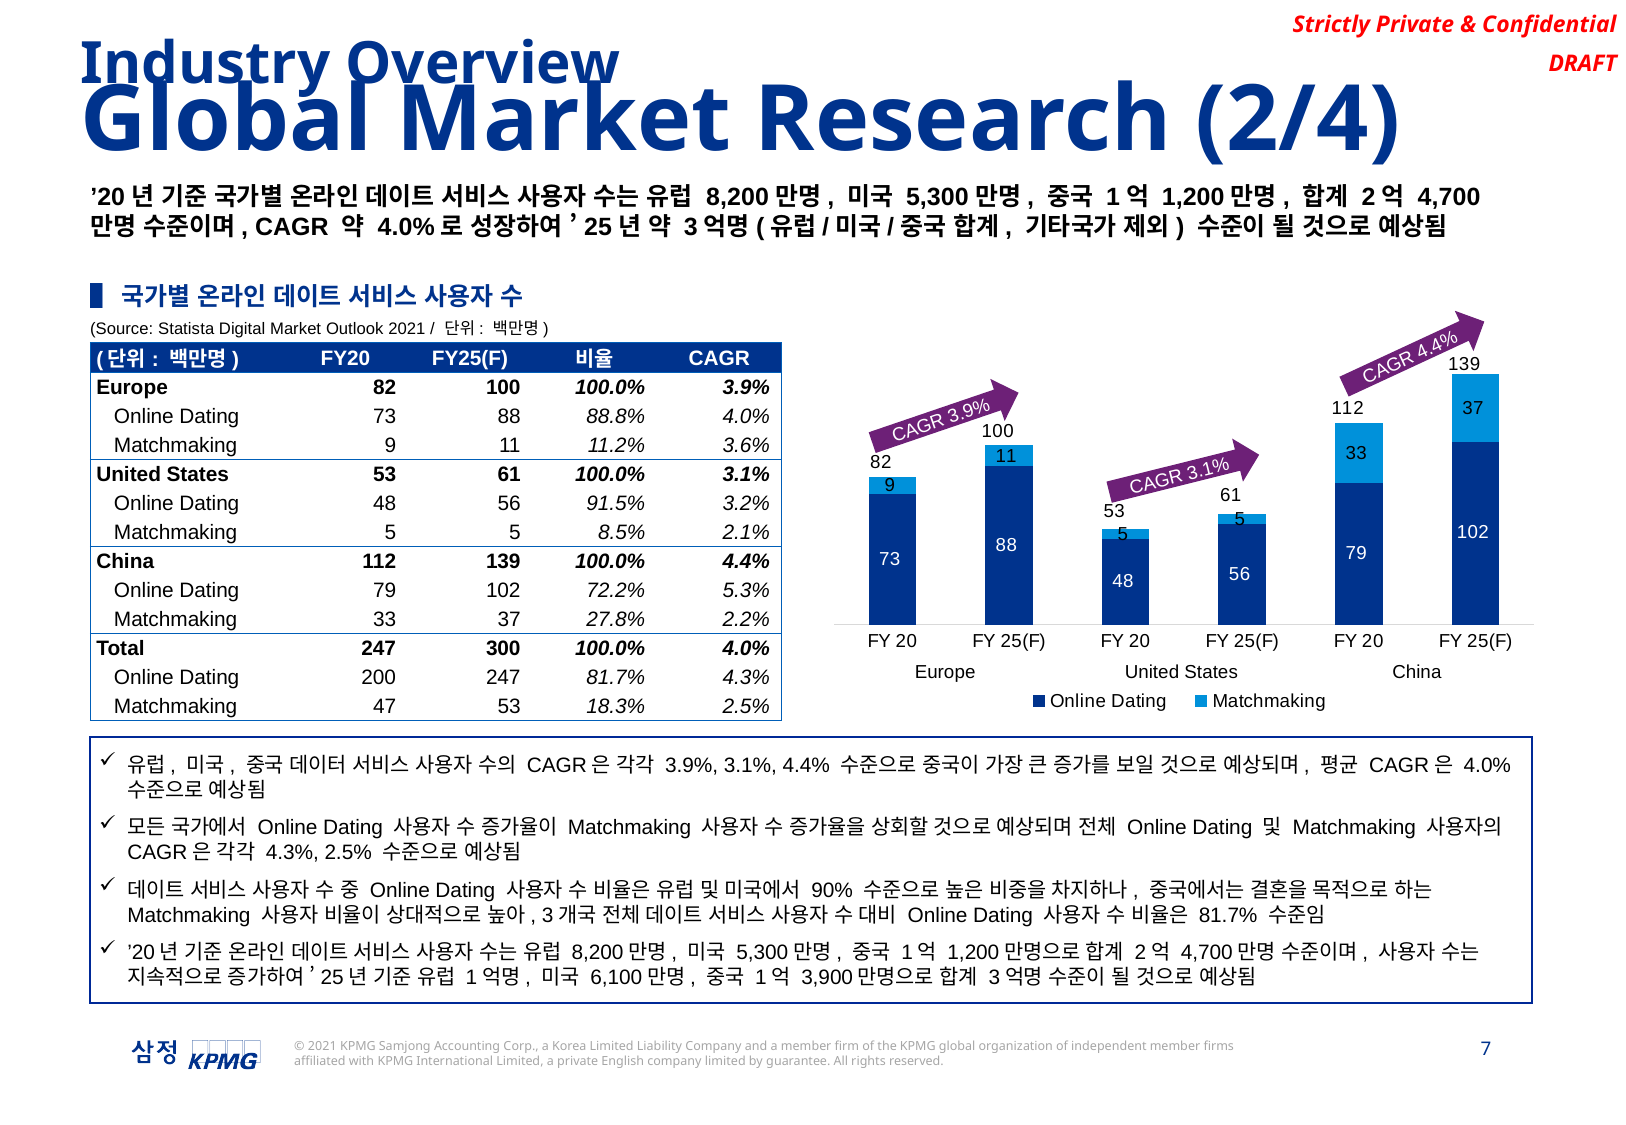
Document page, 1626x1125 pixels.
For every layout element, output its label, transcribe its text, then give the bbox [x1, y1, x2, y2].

table_cell 91.5% [532, 489, 657, 518]
text_box CAGR 4.4% [1425, 310, 1485, 337]
table_cell 3.1% [657, 460, 781, 489]
table_header FY25(F) [408, 343, 532, 372]
table_cell China [91, 547, 283, 576]
table_cell Europe [91, 373, 283, 402]
table_cell 53 [283, 460, 408, 489]
table_cell 3.2% [657, 489, 781, 518]
table_cell Matchmaking [91, 605, 283, 633]
table_header CAGR [657, 343, 781, 372]
table_cell 2.5% [657, 692, 781, 720]
table_cell 4.0% [657, 634, 781, 663]
table_cell 100.0% [532, 547, 657, 576]
table_cell 100.0% [532, 634, 657, 663]
text_box 유럽, 미국, 중국 데이터 서비스 사용자 수의 CAGR은 각각 3.9%, 3.1%, 4.4% 수준으로 중국이 가장 큰 증가를 보일 것으로 예상되며, 평균 CAGR은 4.0% 수준으로 예상됨 모든 국가에서 Online Dating 사용자 수 증가율이 Matchmaking 사용자 수 증가율을 상회할 것으로 예상되며 전체 Online Dating 및 Matchmaking 사용자의 CAGR은 각각 4.3%, 2.5% 수준으로 예상됨 데이트 서비스 사용자 수 중 Online Dating 사용자 수 비율은 유럽 및 미국에서 90% 수준으로 높은 비중을 차지하나, 중국에서는 결혼을 목적으로 하는 Matchmaking 사용자 비율이 상대적으로 높아, 3개국 전체 데이트 서비스 사용자 수 대비 Online Dating 사용자 수 비율은 81.7% 수준임 ’20년 기준 온라인 데이트 서비스 사용자 수는 유럽 8,200만명, 미국 5,300만명, 중국 1억 1,200만명으로 합계 2억 4,700만명 수준이며, 사용자 수는 지속적으로 증가하여 ’25년 기준 유럽 1억명, 미국 6,100만명, 중국 1억 3,900만명으로 합계 3억명 수준이 될 것으로 예상됨 [89, 736, 1533, 1004]
table_header FY20 [283, 343, 408, 372]
table_cell Total [91, 634, 283, 663]
chart [833, 337, 1535, 721]
table_cell 5 [283, 518, 408, 546]
table_cell 47 [283, 692, 408, 720]
table_cell 300 [408, 634, 532, 663]
table_cell 61 [408, 460, 532, 489]
table_cell 2.2% [657, 605, 781, 633]
table_cell Online Dating [91, 663, 283, 692]
table_cell 2.1% [657, 518, 781, 546]
table_cell 5 [408, 518, 532, 546]
table_cell Matchmaking [91, 692, 283, 720]
table_cell 4.0% [657, 402, 781, 431]
table_cell Online Dating [91, 576, 283, 605]
table_cell 9 [283, 431, 408, 459]
table_cell 200 [283, 663, 408, 692]
table_cell 53 [408, 692, 532, 720]
table_cell Online Dating [91, 489, 283, 518]
text_box ▌국가별 온라인 데이트 서비스 사용자 수 [90, 262, 708, 318]
table_cell 82 [283, 373, 408, 402]
table_cell 3.9% [657, 373, 781, 402]
table_cell 81.7% [532, 663, 657, 692]
table_cell Online Dating [91, 402, 283, 431]
text_box ’20년 기준 국가별 온라인 데이트 서비스 사용자 수는 유럽 8,200만명, 미국 5,300만명, 중국 1억 1,200만명, 합계 2억 4,700만명 수준이며, CAGR 약 4.0%로 성장하여 ’25년 약 3억명(유럽/미국/중국 합계, 기타국가 제외) 수준이 될 것으로 예상됨 [89, 179, 1533, 262]
table_cell 11.2% [532, 431, 657, 459]
table_cell 18.3% [532, 692, 657, 720]
table_cell 5.3% [657, 576, 781, 605]
table_cell 33 [283, 605, 408, 633]
table_cell 100 [408, 373, 532, 402]
table_cell United States [91, 460, 283, 489]
table_header (단위: 백만명) [91, 343, 283, 372]
table_cell 56 [408, 489, 532, 518]
table_cell Matchmaking [91, 431, 283, 459]
table_cell 247 [283, 634, 408, 663]
table_cell 102 [408, 576, 532, 605]
table_cell 3.6% [657, 431, 781, 459]
table_cell 247 [408, 663, 532, 692]
table_cell 48 [283, 489, 408, 518]
text_box (Source: Statista Digital Market Outlook 2021 / 단위: 백만명) [90, 318, 792, 339]
table_cell 27.8% [532, 605, 657, 633]
table_cell 37 [408, 605, 532, 633]
table_cell 4.4% [657, 547, 781, 576]
table_cell 112 [283, 547, 408, 576]
table_cell 11 [408, 431, 532, 459]
table_cell 72.2% [532, 576, 657, 605]
table_cell 100.0% [532, 460, 657, 489]
table_cell 8.5% [532, 518, 657, 546]
table_cell 88.8% [532, 402, 657, 431]
table_cell Matchmaking [91, 518, 283, 546]
text_box Industry Overview [65, 37, 1475, 83]
table_cell 139 [408, 547, 532, 576]
table_cell 73 [283, 402, 408, 431]
table_cell 100.0% [532, 373, 657, 402]
table_cell 88 [408, 402, 532, 431]
text_box Global Market Research (2/4) [65, 83, 1475, 178]
table_cell 4.3% [657, 663, 781, 692]
table_cell 79 [283, 576, 408, 605]
table_header 비율 [532, 343, 657, 372]
picture [129, 1038, 263, 1071]
